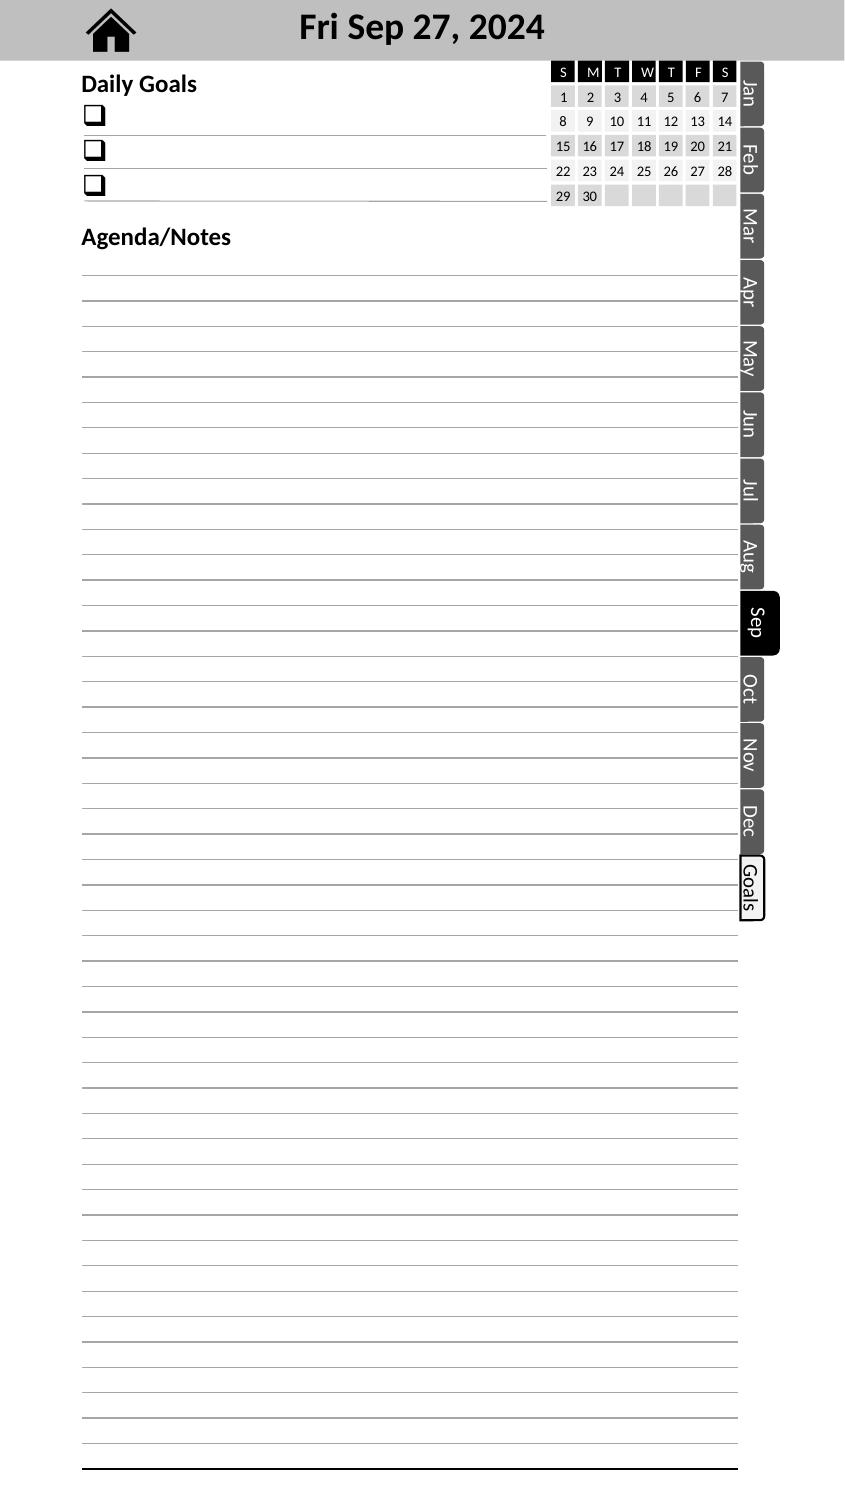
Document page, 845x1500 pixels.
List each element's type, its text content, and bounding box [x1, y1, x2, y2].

picture [82, 1, 140, 59]
list Fri Sep 27, 2024 [190, 0, 655, 61]
